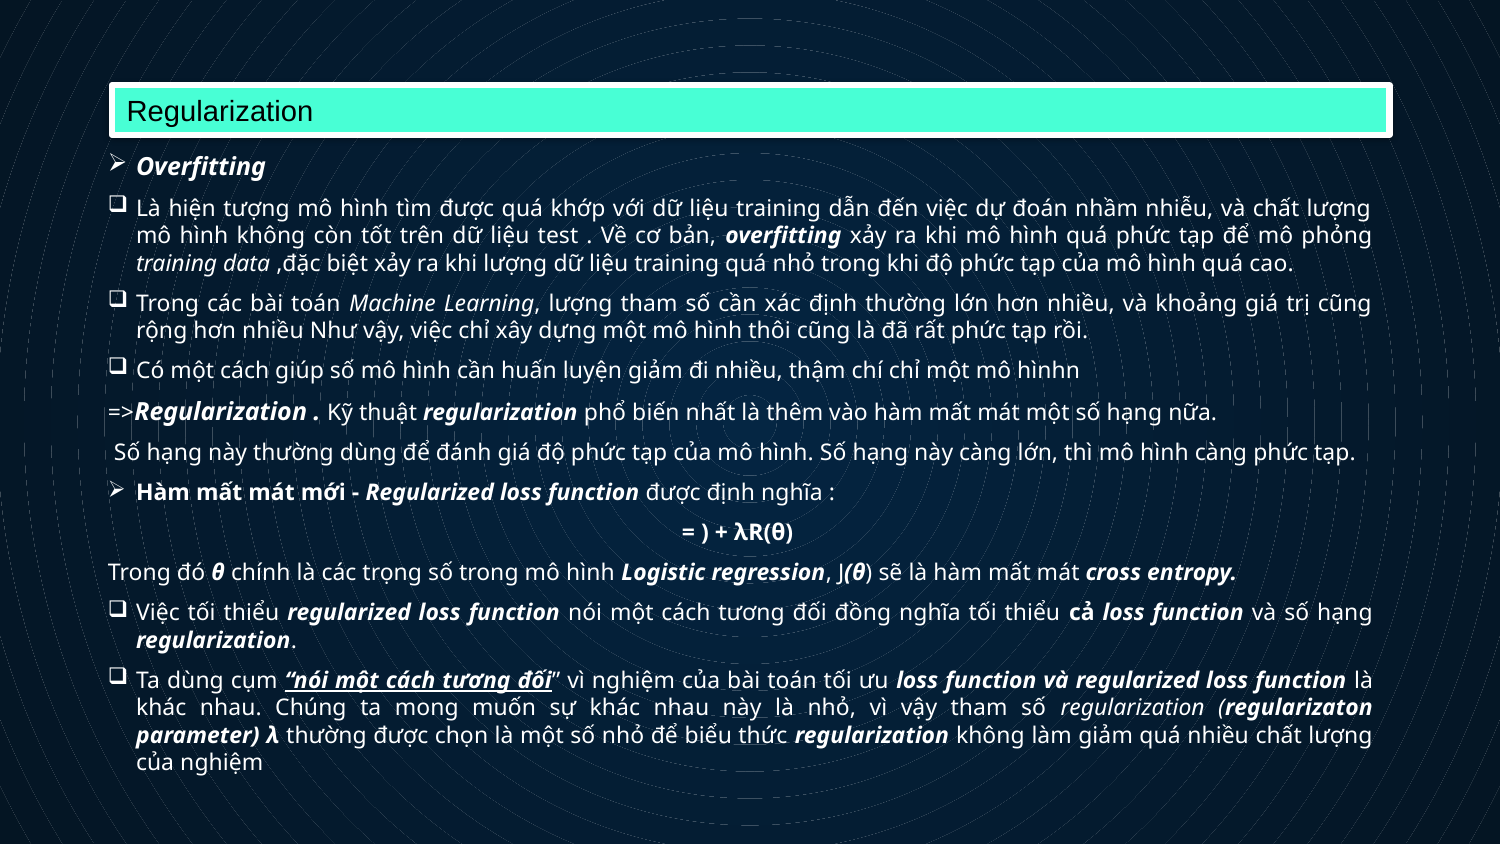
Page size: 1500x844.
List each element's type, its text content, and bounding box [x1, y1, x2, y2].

text_box Regularization [109, 82, 1393, 138]
